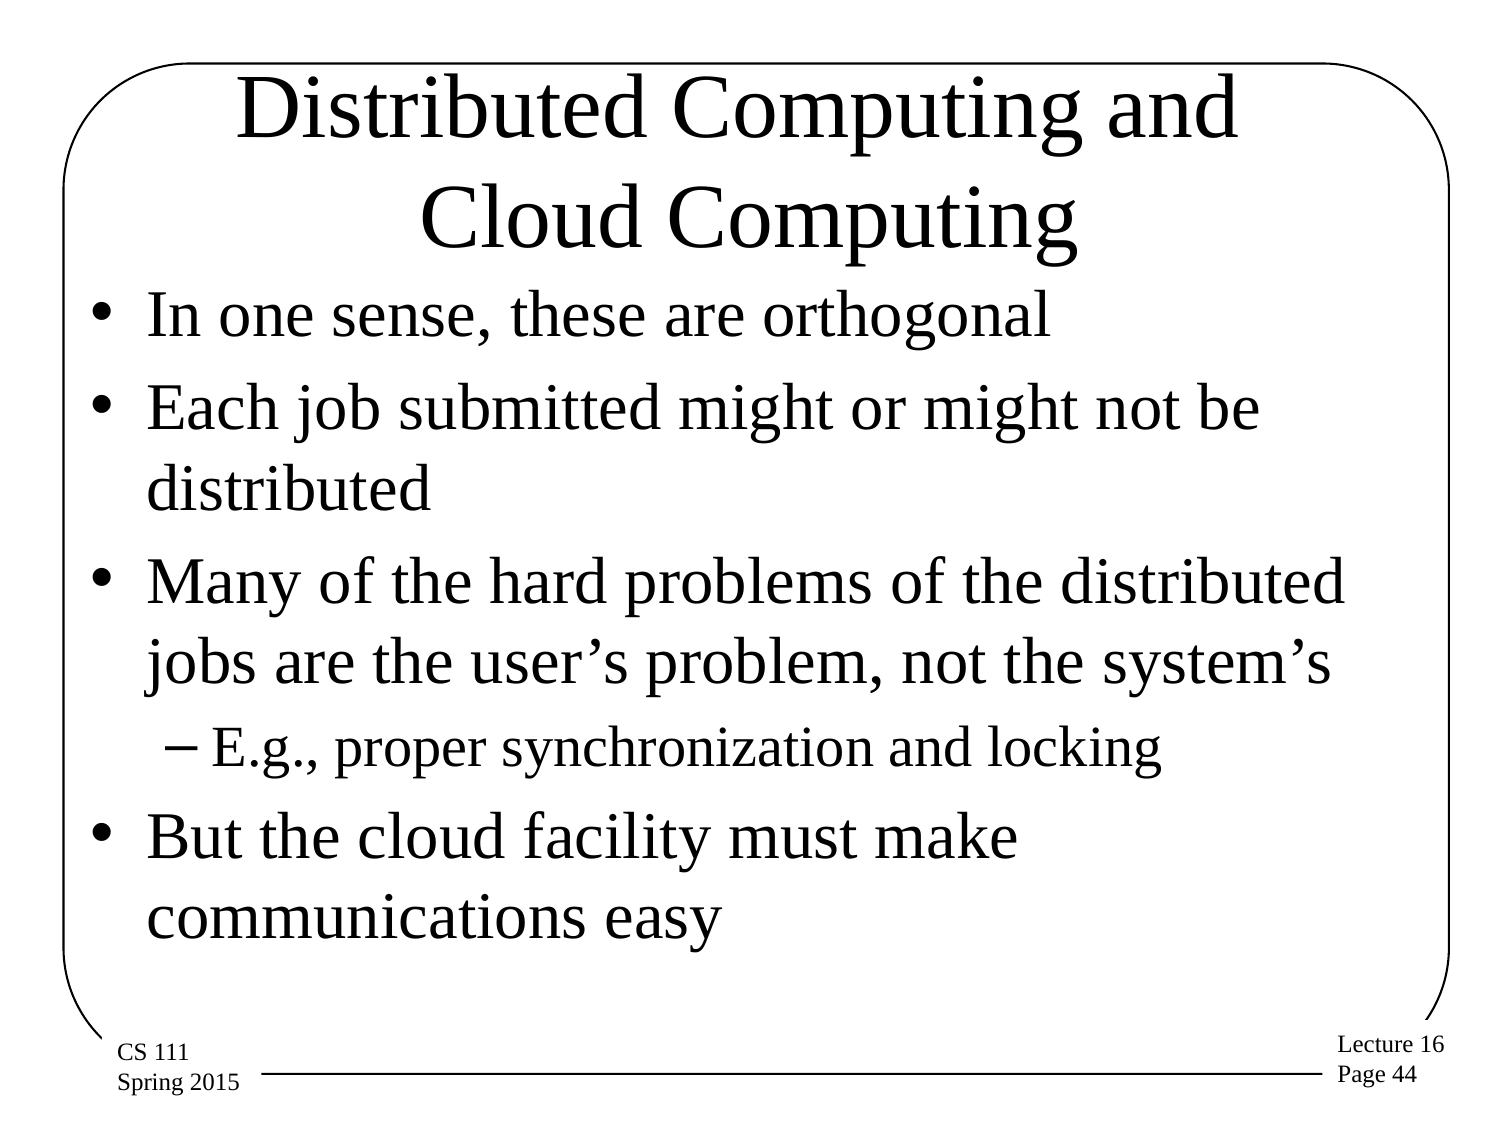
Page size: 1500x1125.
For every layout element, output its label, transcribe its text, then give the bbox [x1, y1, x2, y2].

title Distributed Computing and Cloud Computing [74, 62, 1426, 251]
list In one sense, these are orthogonal Each job submitted might or might not be distributed Many of the hard problems of the distributed jobs are the user’s problem, not the system’s E.g., proper synchronization and locking But the cloud facility must make communications easy [74, 262, 1426, 1006]
